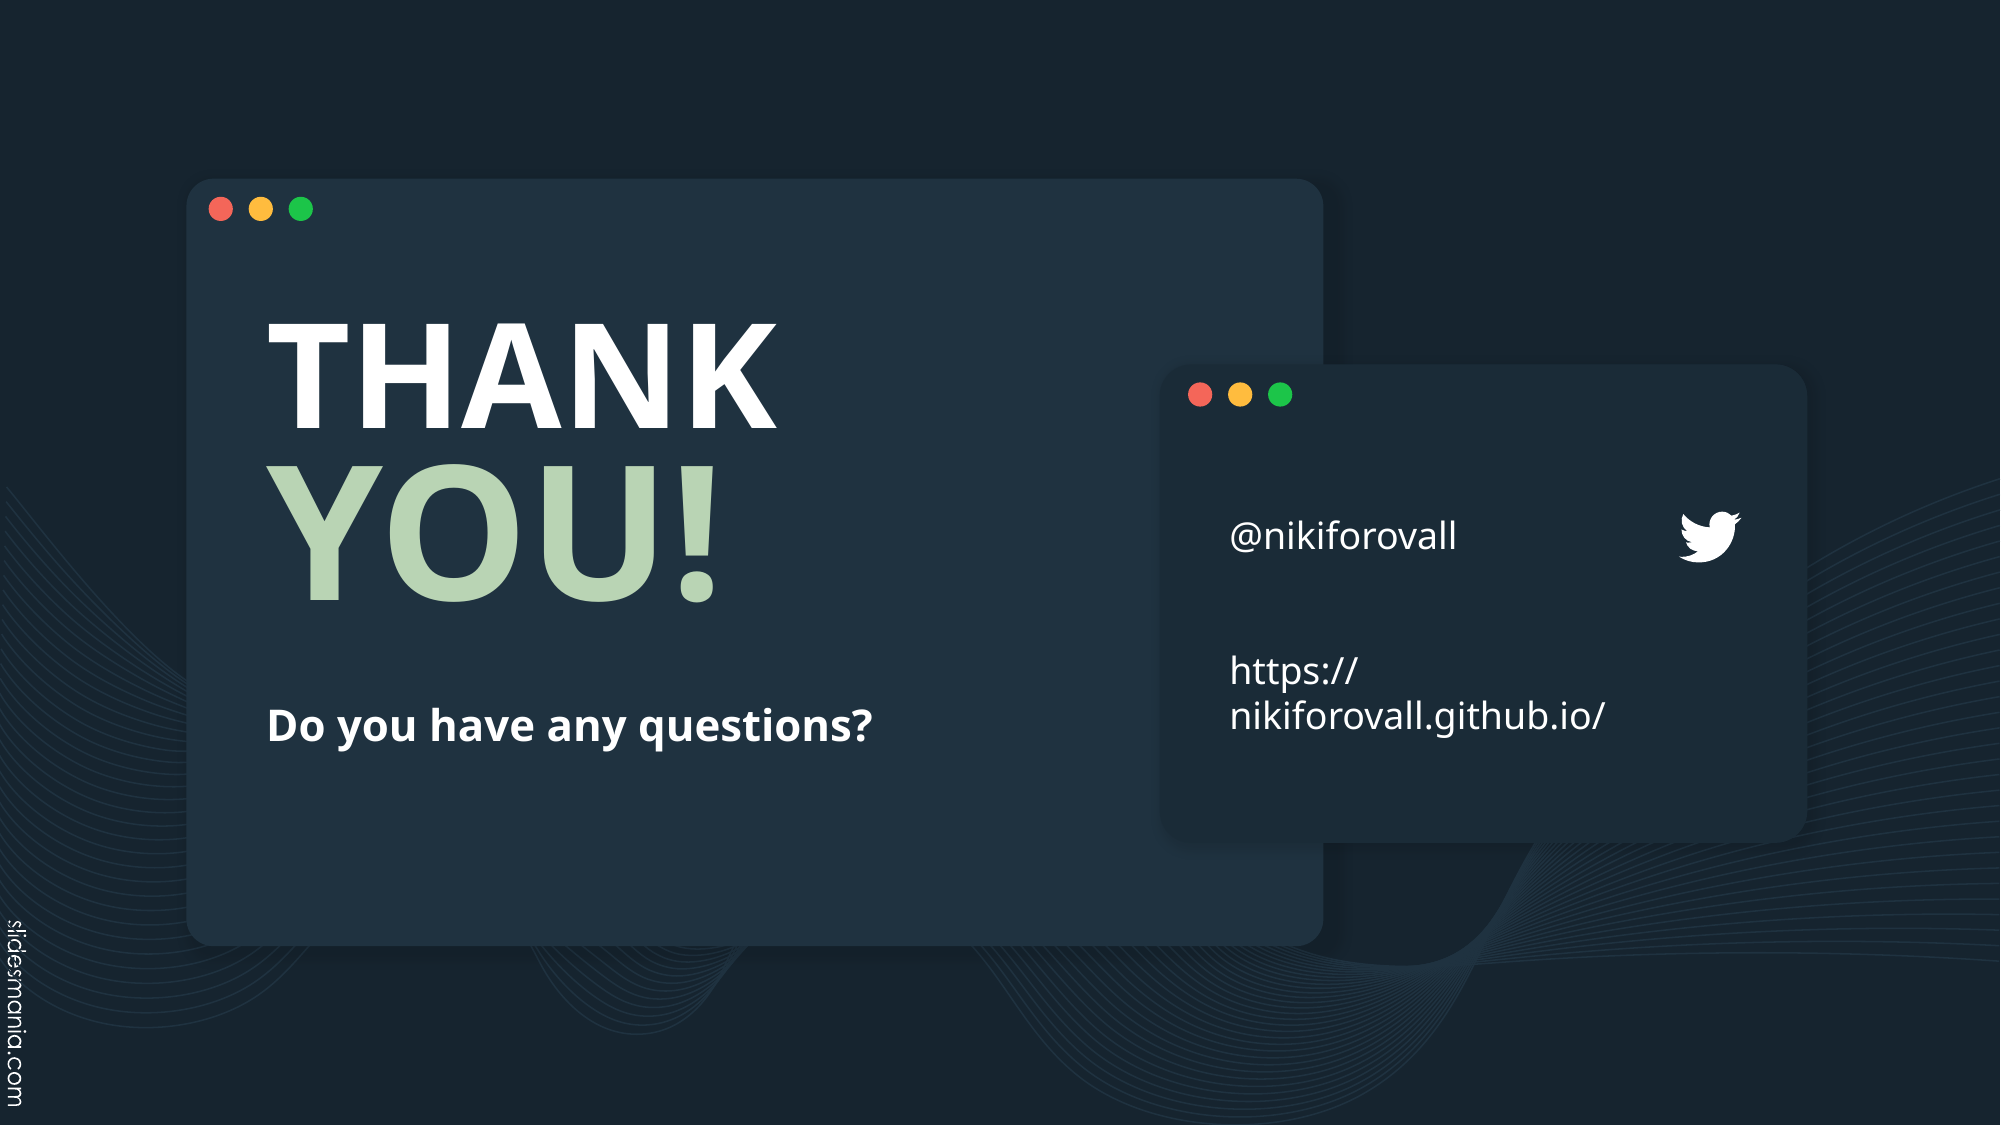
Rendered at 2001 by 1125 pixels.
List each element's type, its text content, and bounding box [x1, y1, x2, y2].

title THANK YOU! [245, 255, 1210, 657]
text_box [1681, 511, 1742, 537]
list @nikiforovall https://nikiforovall.github.io/ [1209, 537, 1742, 713]
subtitle Do you have any questions? [245, 669, 1210, 788]
